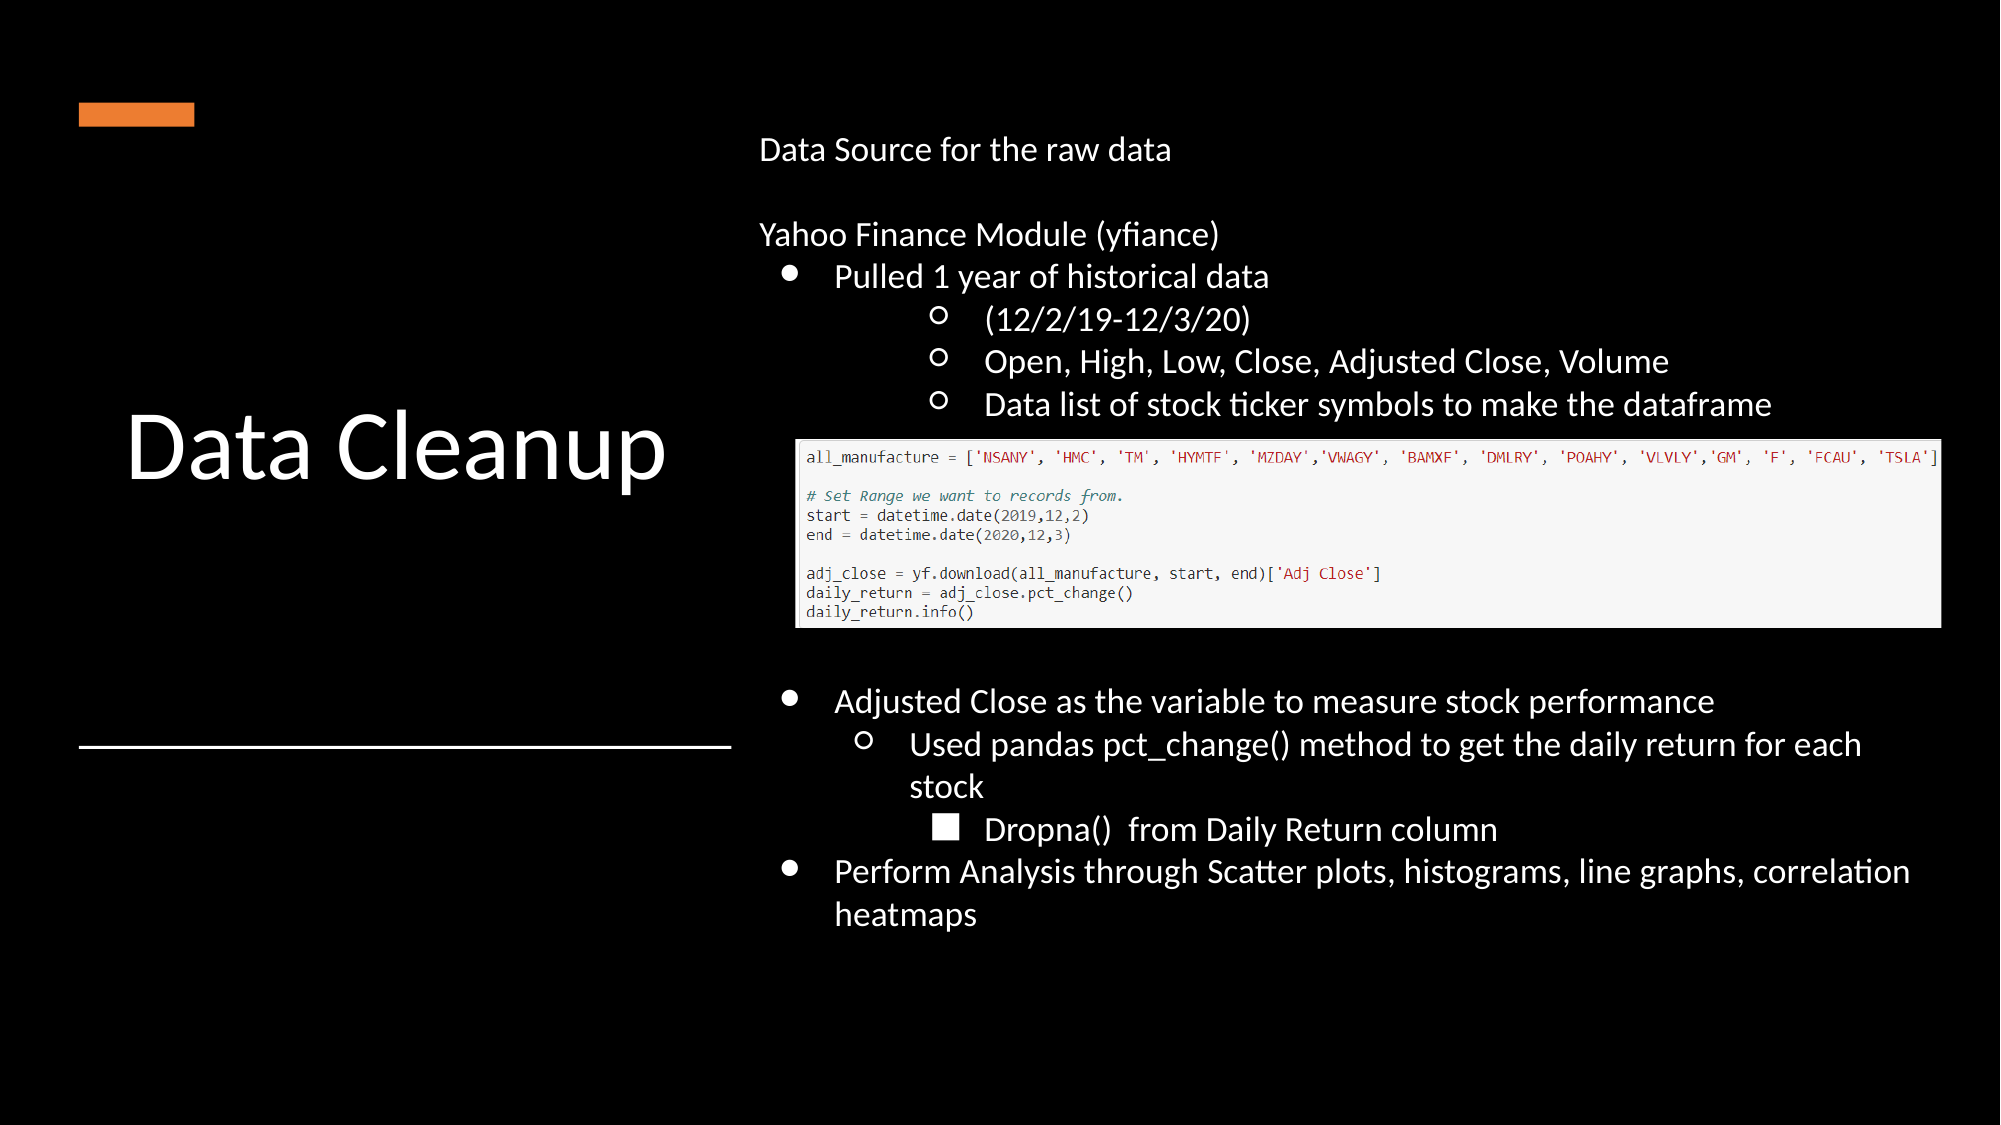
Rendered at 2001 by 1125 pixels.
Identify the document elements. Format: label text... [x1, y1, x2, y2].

text_box [78, 745, 726, 749]
title Data Cleanup [78, 184, 726, 710]
picture [795, 439, 1942, 629]
text_box [78, 102, 195, 127]
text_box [731, 97, 1975, 1028]
